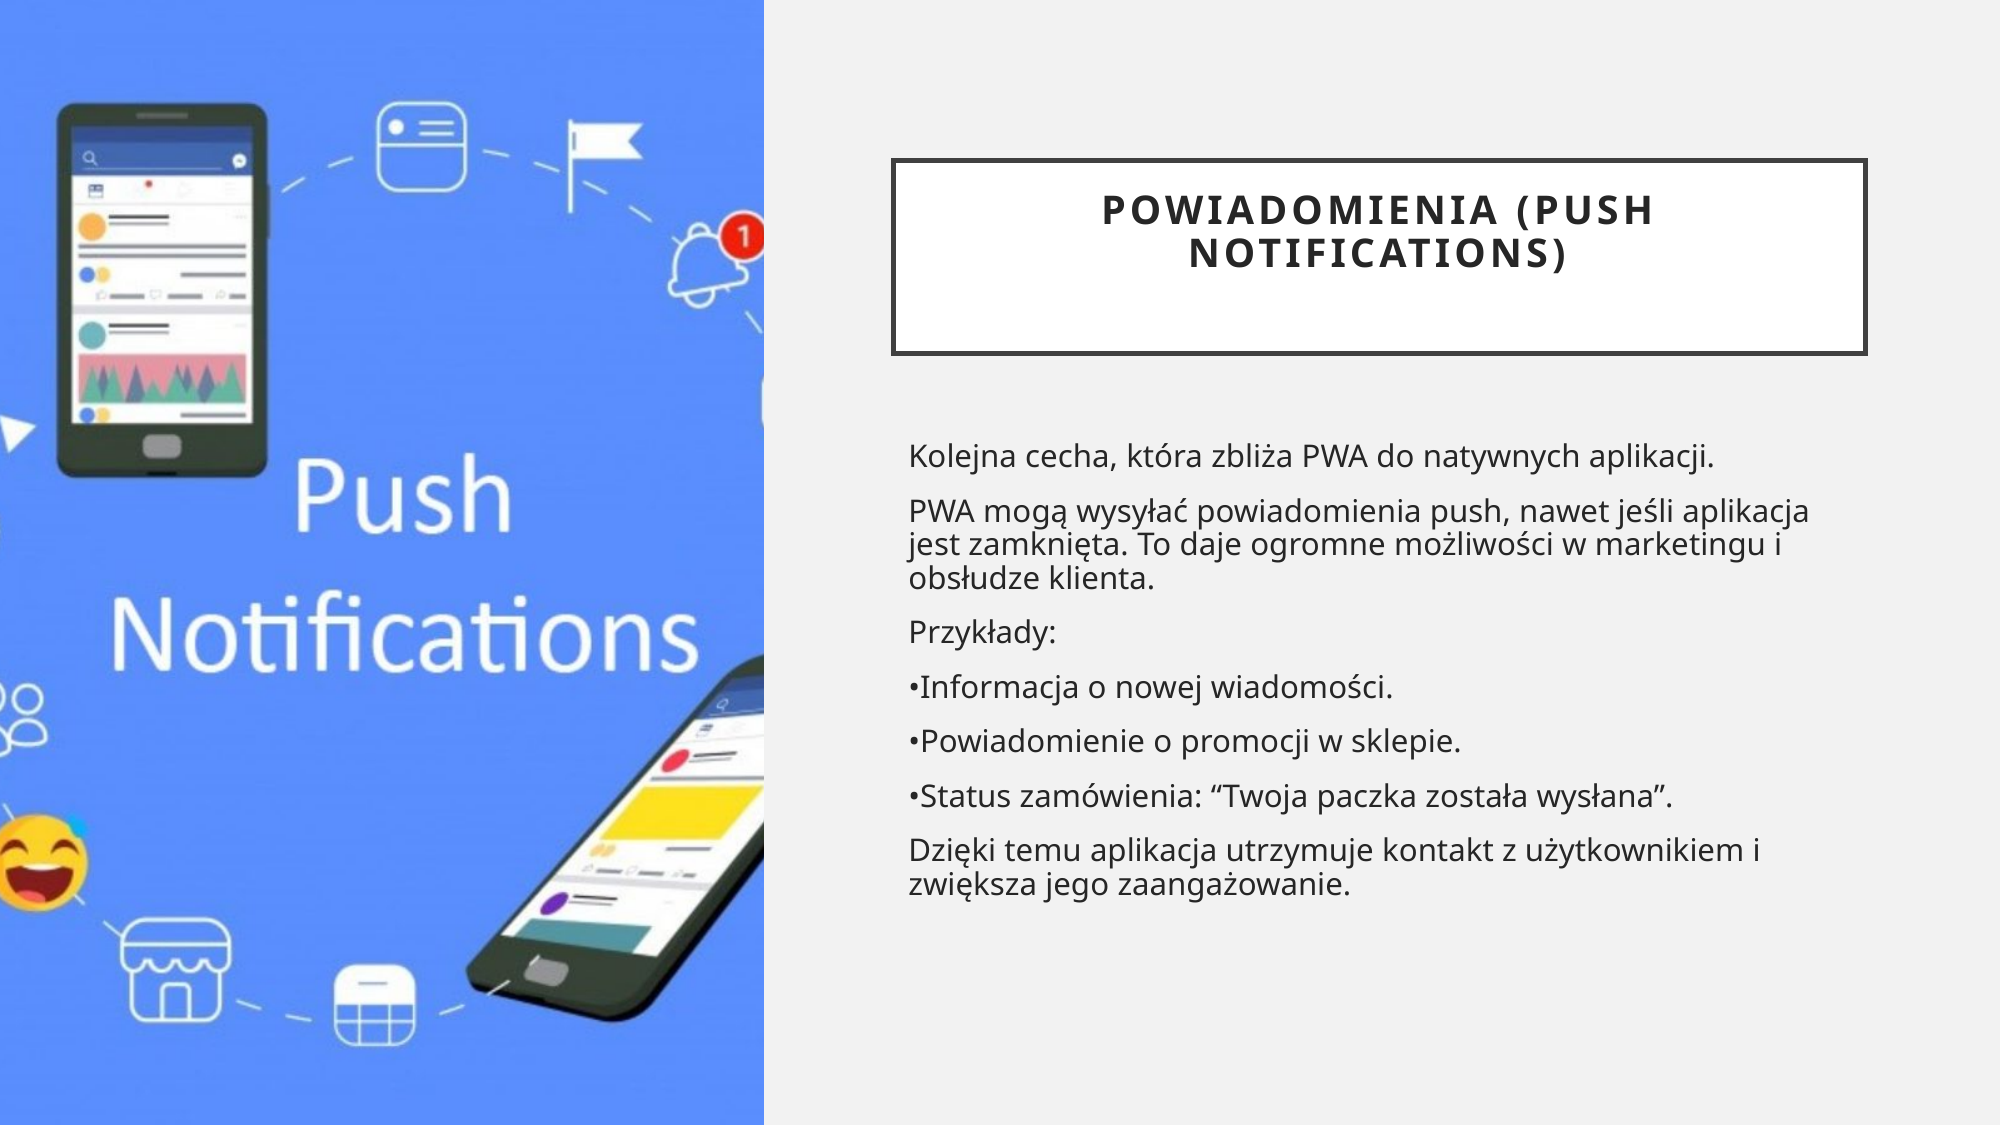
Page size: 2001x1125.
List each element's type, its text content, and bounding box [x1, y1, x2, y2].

picture [0, 0, 764, 1125]
title Powiadomienia (Push Notifications) [891, 158, 1868, 356]
list Kolejna cecha, która zbliża PWA do natywnych aplikacji. PWA mogą wysyłać powiadomienia push, nawet jeśli aplikacja jest zamknięta. To daje ogromne możliwości w marketingu i obsłudze klienta. Przykłady: •Informacja o nowej wiadomości. •Powiadomienie o promocji w sklepie. •Status zamówienia: “Twoja paczka została wysłana”. Dzięki temu aplikacja utrzymuje kontakt z użytkownikiem i zwiększa jego zaangażowanie. [893, 433, 1866, 968]
